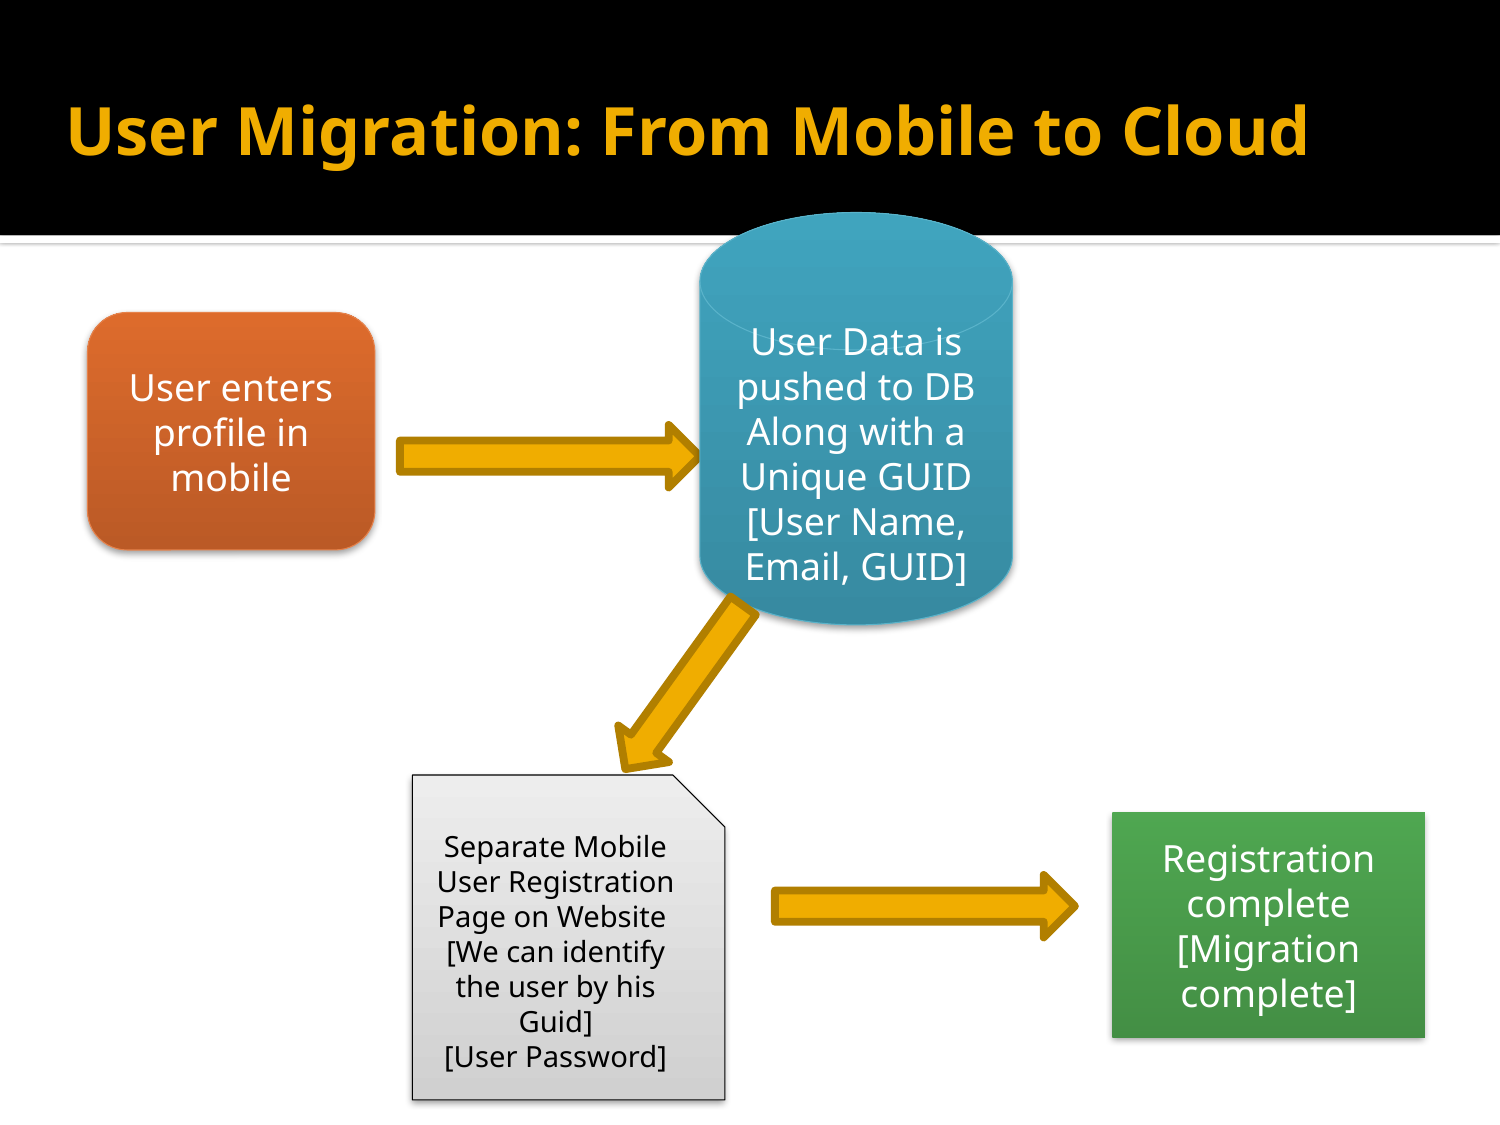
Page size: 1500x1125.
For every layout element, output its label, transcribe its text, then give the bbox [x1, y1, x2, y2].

text_box User Data is pushed to DB Along with a Unique GUID [User Name, Email, GUID] [699, 211, 1013, 626]
text_box User enters profile in mobile [86, 311, 376, 551]
title User Migration: From Mobile to Cloud [50, 25, 1425, 231]
text_box [614, 592, 760, 774]
text_box [395, 421, 694, 492]
text_box Separate Mobile User Registration Page on Website [We can identify the user by his Guid] [User Password] [411, 774, 726, 1101]
text_box Registration complete [Migration complete] [1112, 812, 1425, 1038]
text_box [770, 871, 1079, 942]
